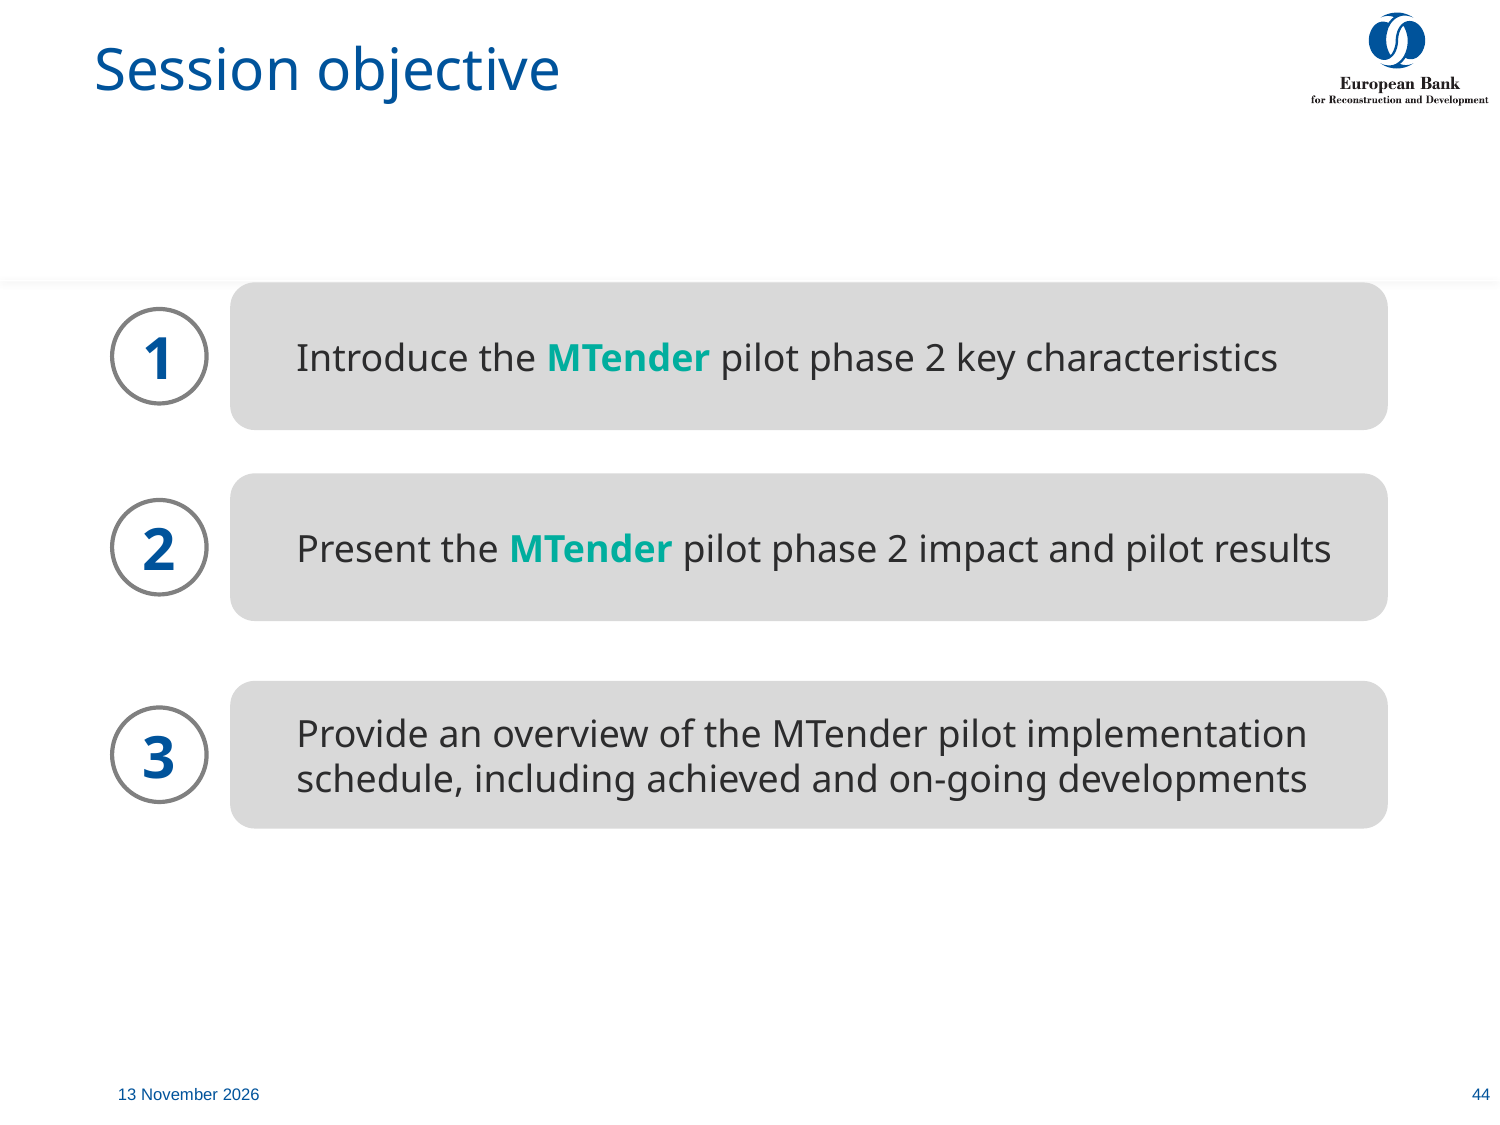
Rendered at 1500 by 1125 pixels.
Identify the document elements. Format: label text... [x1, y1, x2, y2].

text_box 1 [112, 308, 207, 404]
text_box Introduce the MTender pilot phase 2 key characteristics [230, 282, 1388, 431]
text_box Present the MTender pilot phase 2 impact and pilot results [230, 473, 1388, 622]
text_box 3 [112, 707, 207, 802]
text_box Provide an overview of the MTender pilot implementation schedule, including achieved and on-going developments [230, 680, 1388, 829]
slide_number 44 [1431, 1062, 1491, 1125]
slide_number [117, 1062, 425, 1125]
title Session objective [94, 16, 1241, 118]
text_box 2 [112, 499, 207, 595]
